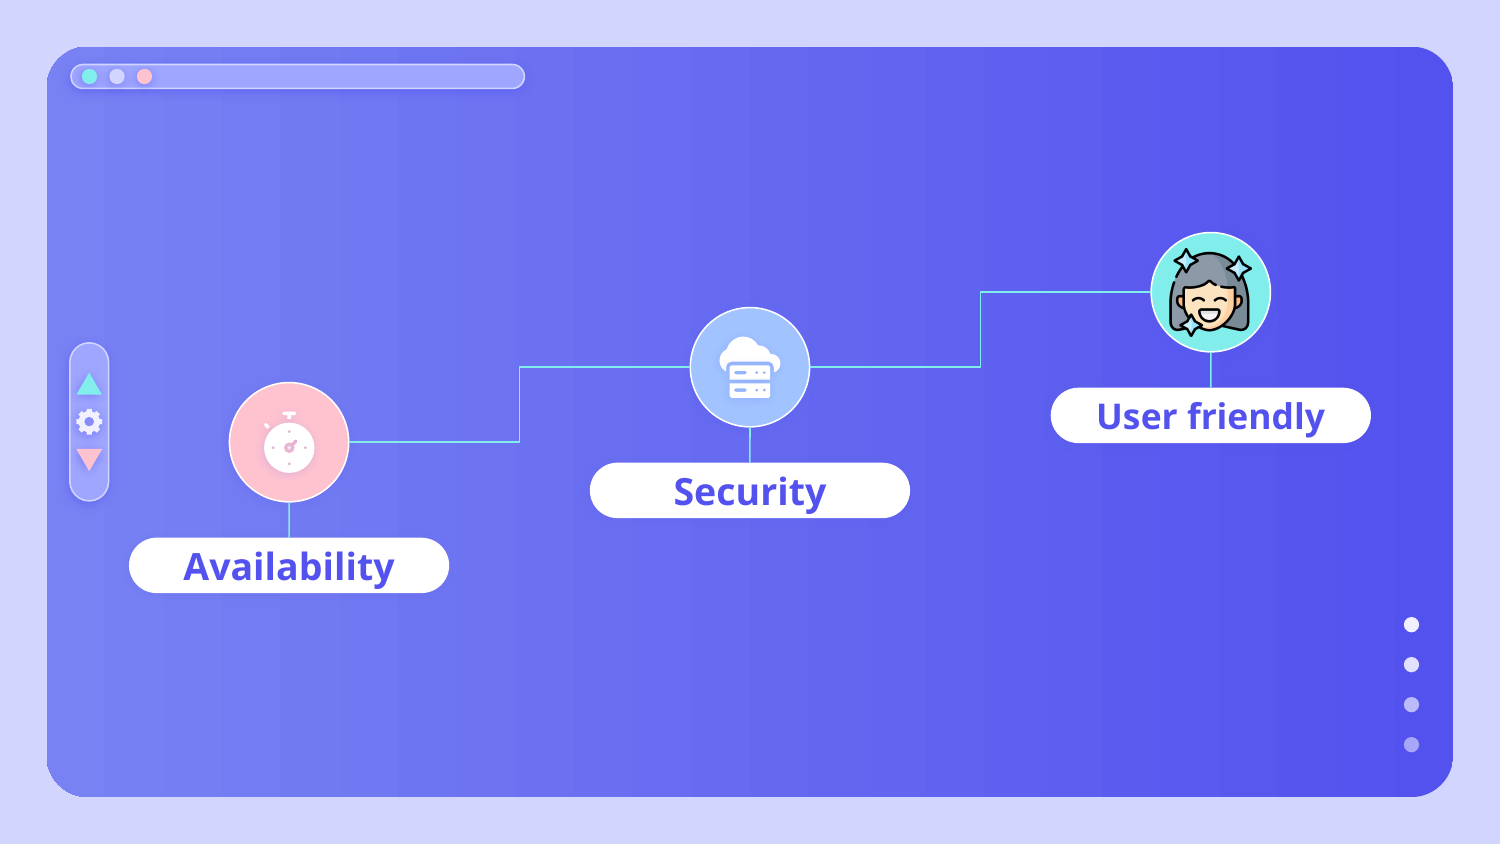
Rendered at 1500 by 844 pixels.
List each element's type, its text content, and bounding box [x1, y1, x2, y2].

text_box [690, 307, 809, 427]
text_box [719, 336, 781, 399]
text_box [229, 382, 349, 502]
text_box [1185, 346, 1237, 352]
text_box [589, 462, 911, 519]
text_box [76, 408, 103, 435]
text_box [74, 416, 104, 440]
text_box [809, 291, 1152, 368]
text_box [1151, 259, 1161, 326]
text_box [1050, 387, 1371, 444]
text_box [1259, 257, 1271, 328]
text_box [90, 453, 102, 471]
text_box [76, 448, 103, 472]
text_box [348, 366, 691, 443]
text_box Security [616, 474, 884, 507]
picture [1166, 248, 1255, 337]
text_box [76, 452, 88, 471]
text_box [128, 537, 450, 594]
text_box [1173, 232, 1249, 246]
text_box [263, 411, 315, 474]
text_box Availability [155, 549, 423, 582]
text_box User friendly [1076, 399, 1345, 432]
text_box [76, 372, 102, 400]
text_box [69, 342, 109, 501]
